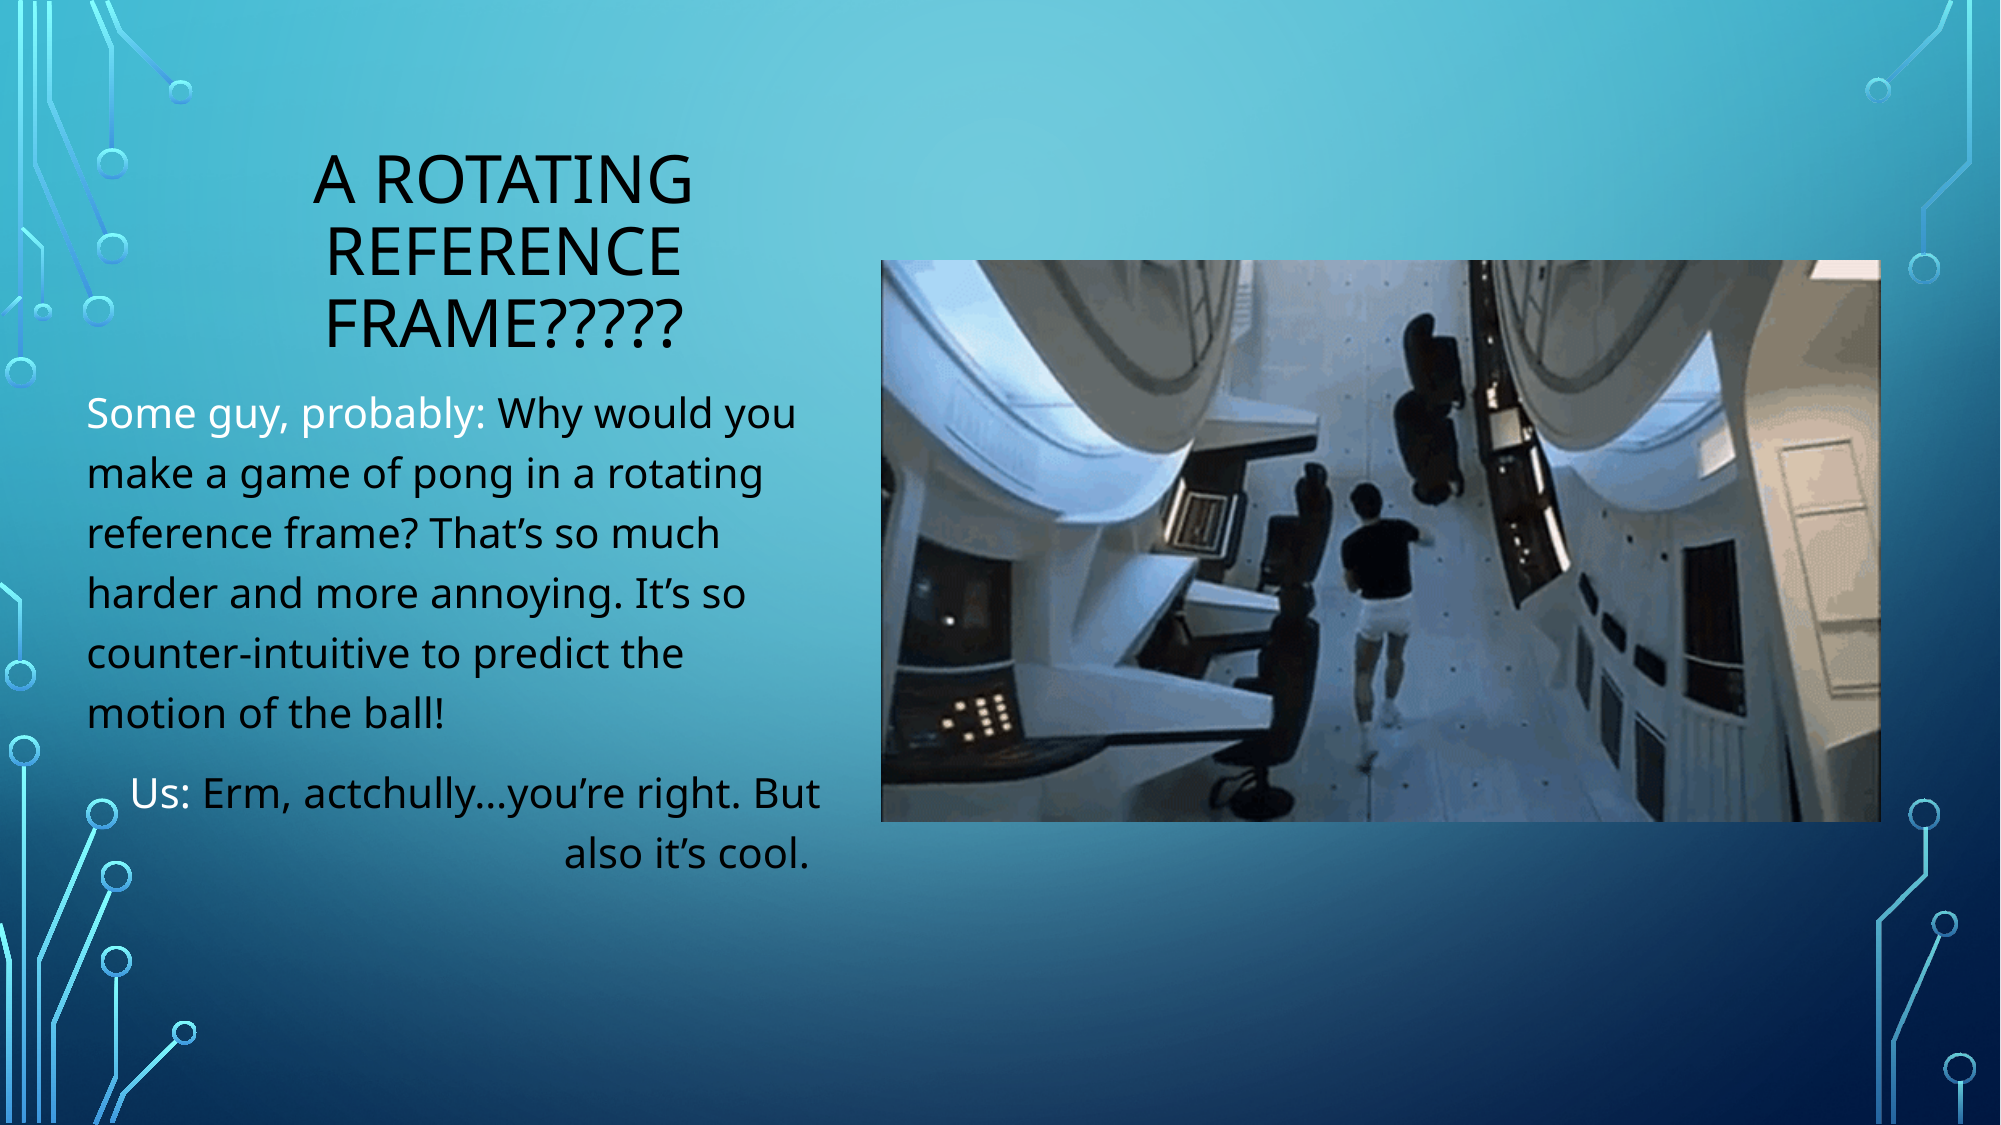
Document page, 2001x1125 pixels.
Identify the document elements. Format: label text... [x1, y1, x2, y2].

list Some guy, probably: Why would you make a game of pong in a rotating reference frame? That’s so much harder and more annoying. It’s so counter-intuitive to predict the motion of the ball! Us: Erm, actchully…you’re right. But also it’s cool. [71, 369, 836, 950]
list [881, 260, 1882, 822]
title A rotating reference frame????? [188, 99, 821, 369]
